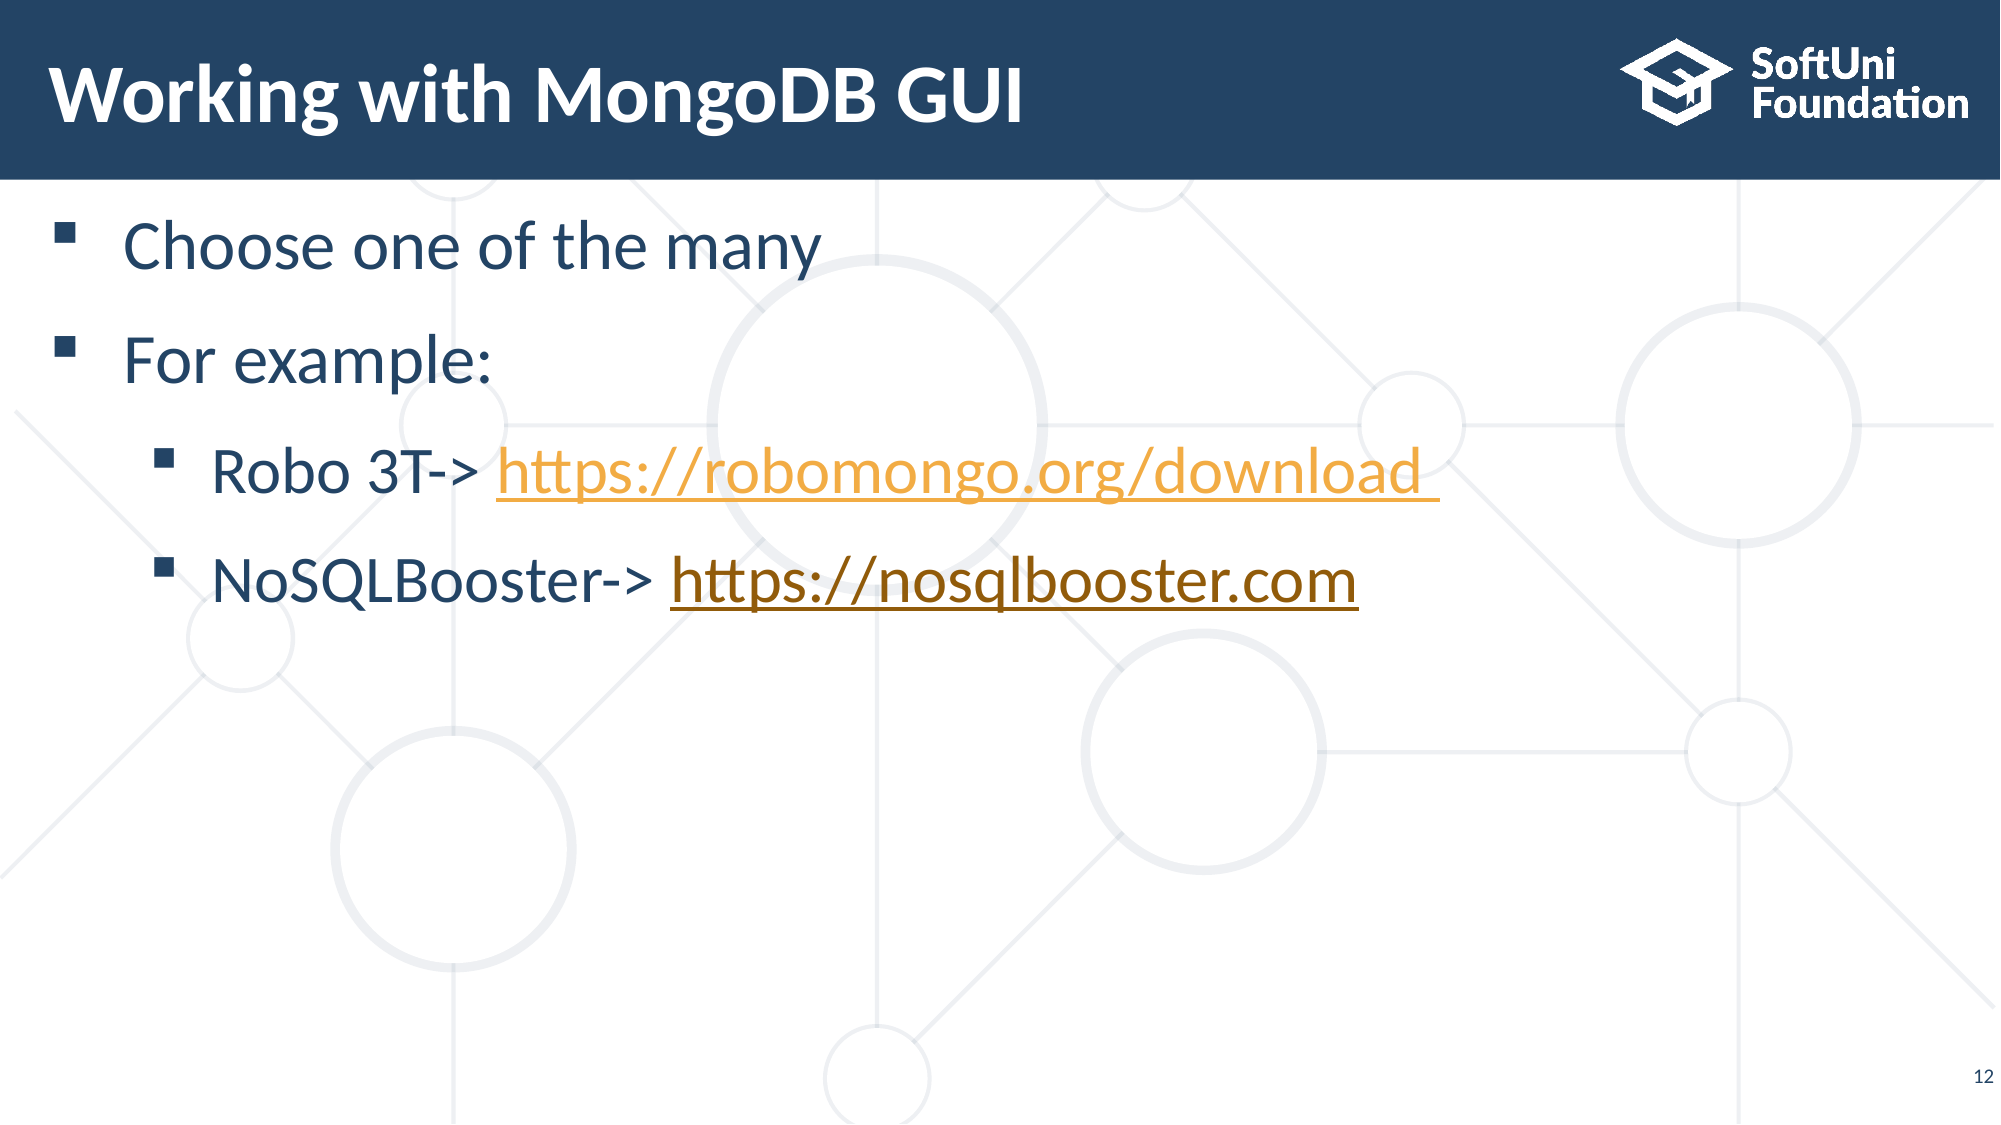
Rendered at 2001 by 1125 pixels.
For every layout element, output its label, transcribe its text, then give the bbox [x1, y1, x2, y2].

picture [1619, 38, 1968, 126]
slide_number 12 [1929, 1049, 2000, 1100]
title Working with MongoDB GUI [31, 16, 1591, 162]
list Choose one of the many For example: Robo 3T-> https://robomongo.org/download NoSQLBooster-> https://nosqlbooster.com [31, 188, 1969, 1103]
